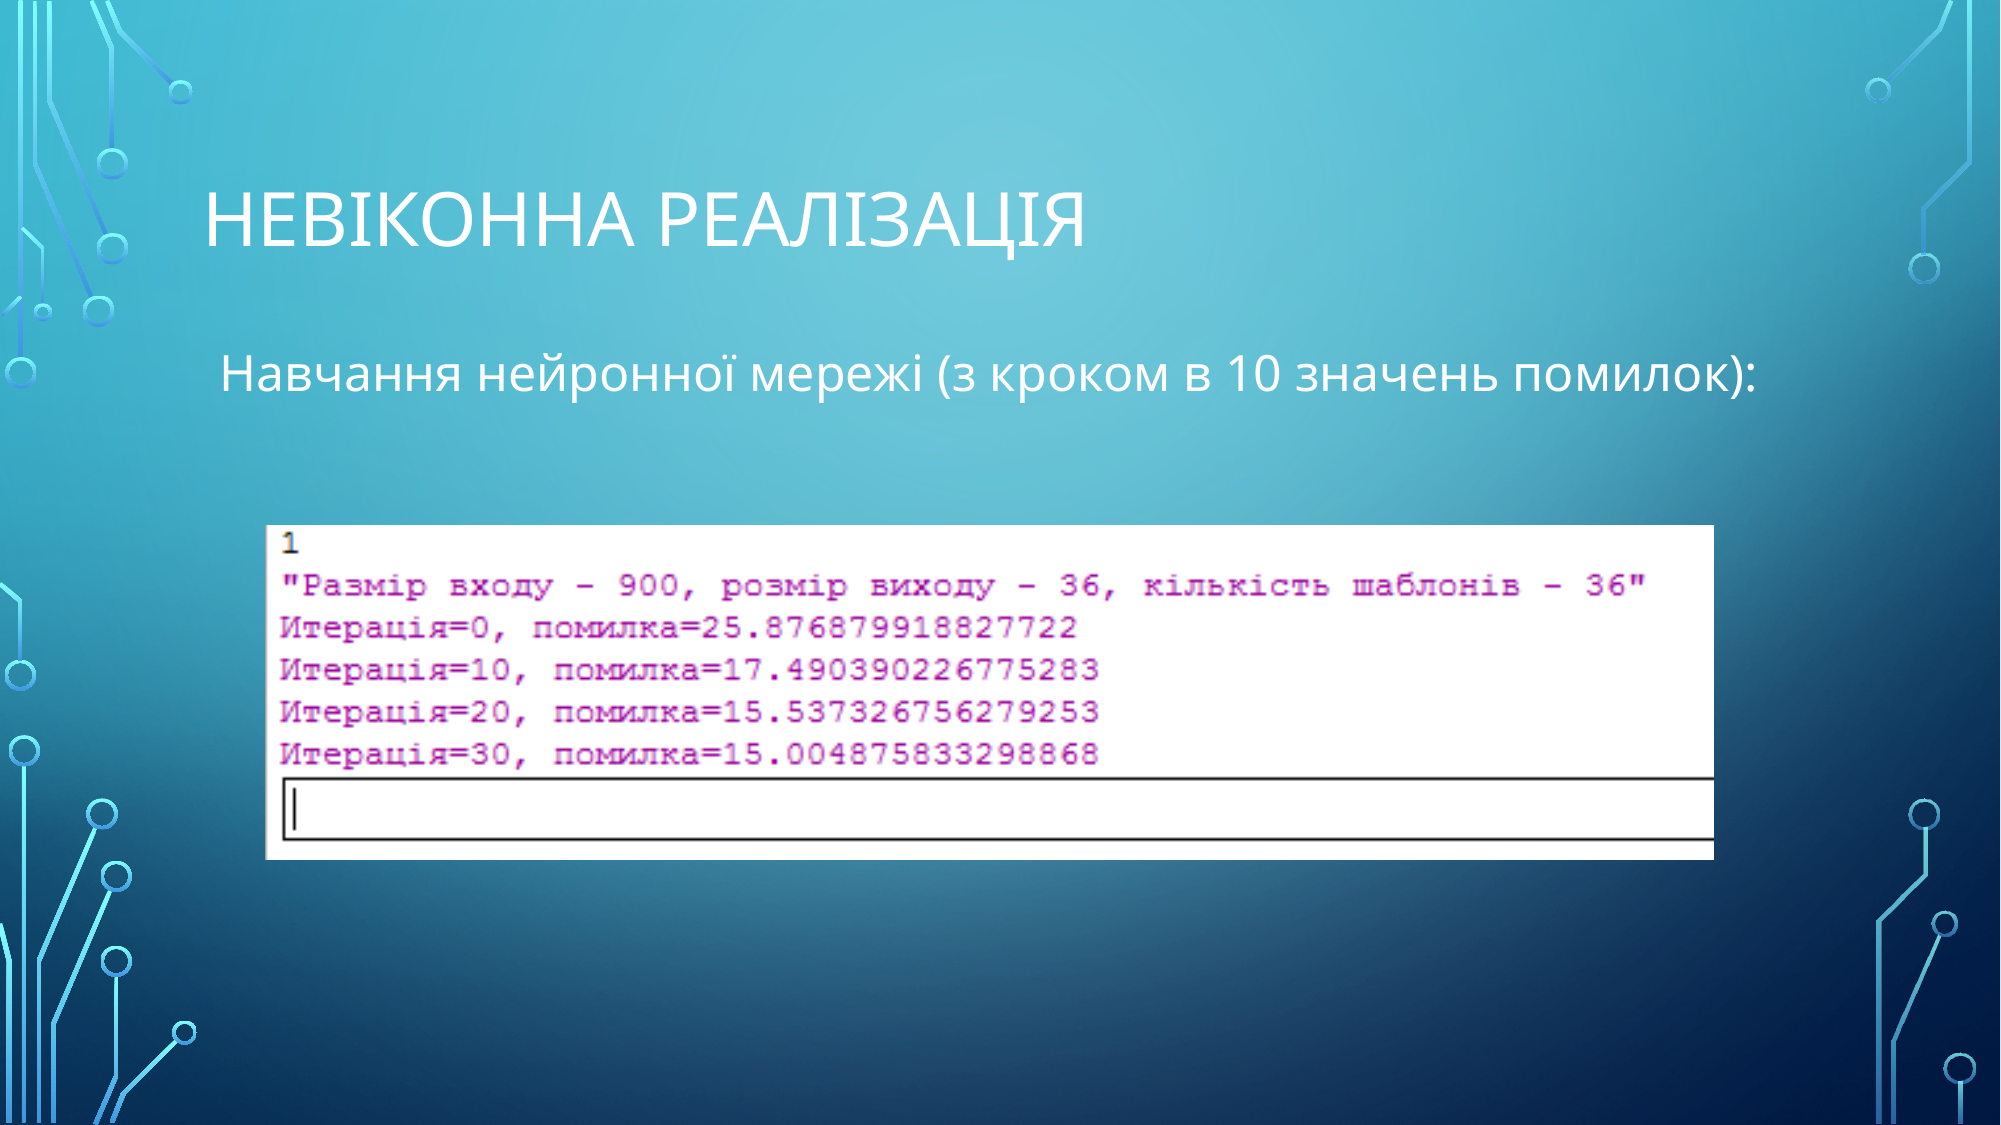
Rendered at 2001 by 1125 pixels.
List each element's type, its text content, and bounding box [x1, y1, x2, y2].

list Навчання нейронної мережі (з кроком в 10 значень помилок): [176, 322, 1802, 435]
picture [264, 525, 1714, 860]
title Невіконна реалізація [187, 101, 1813, 344]
